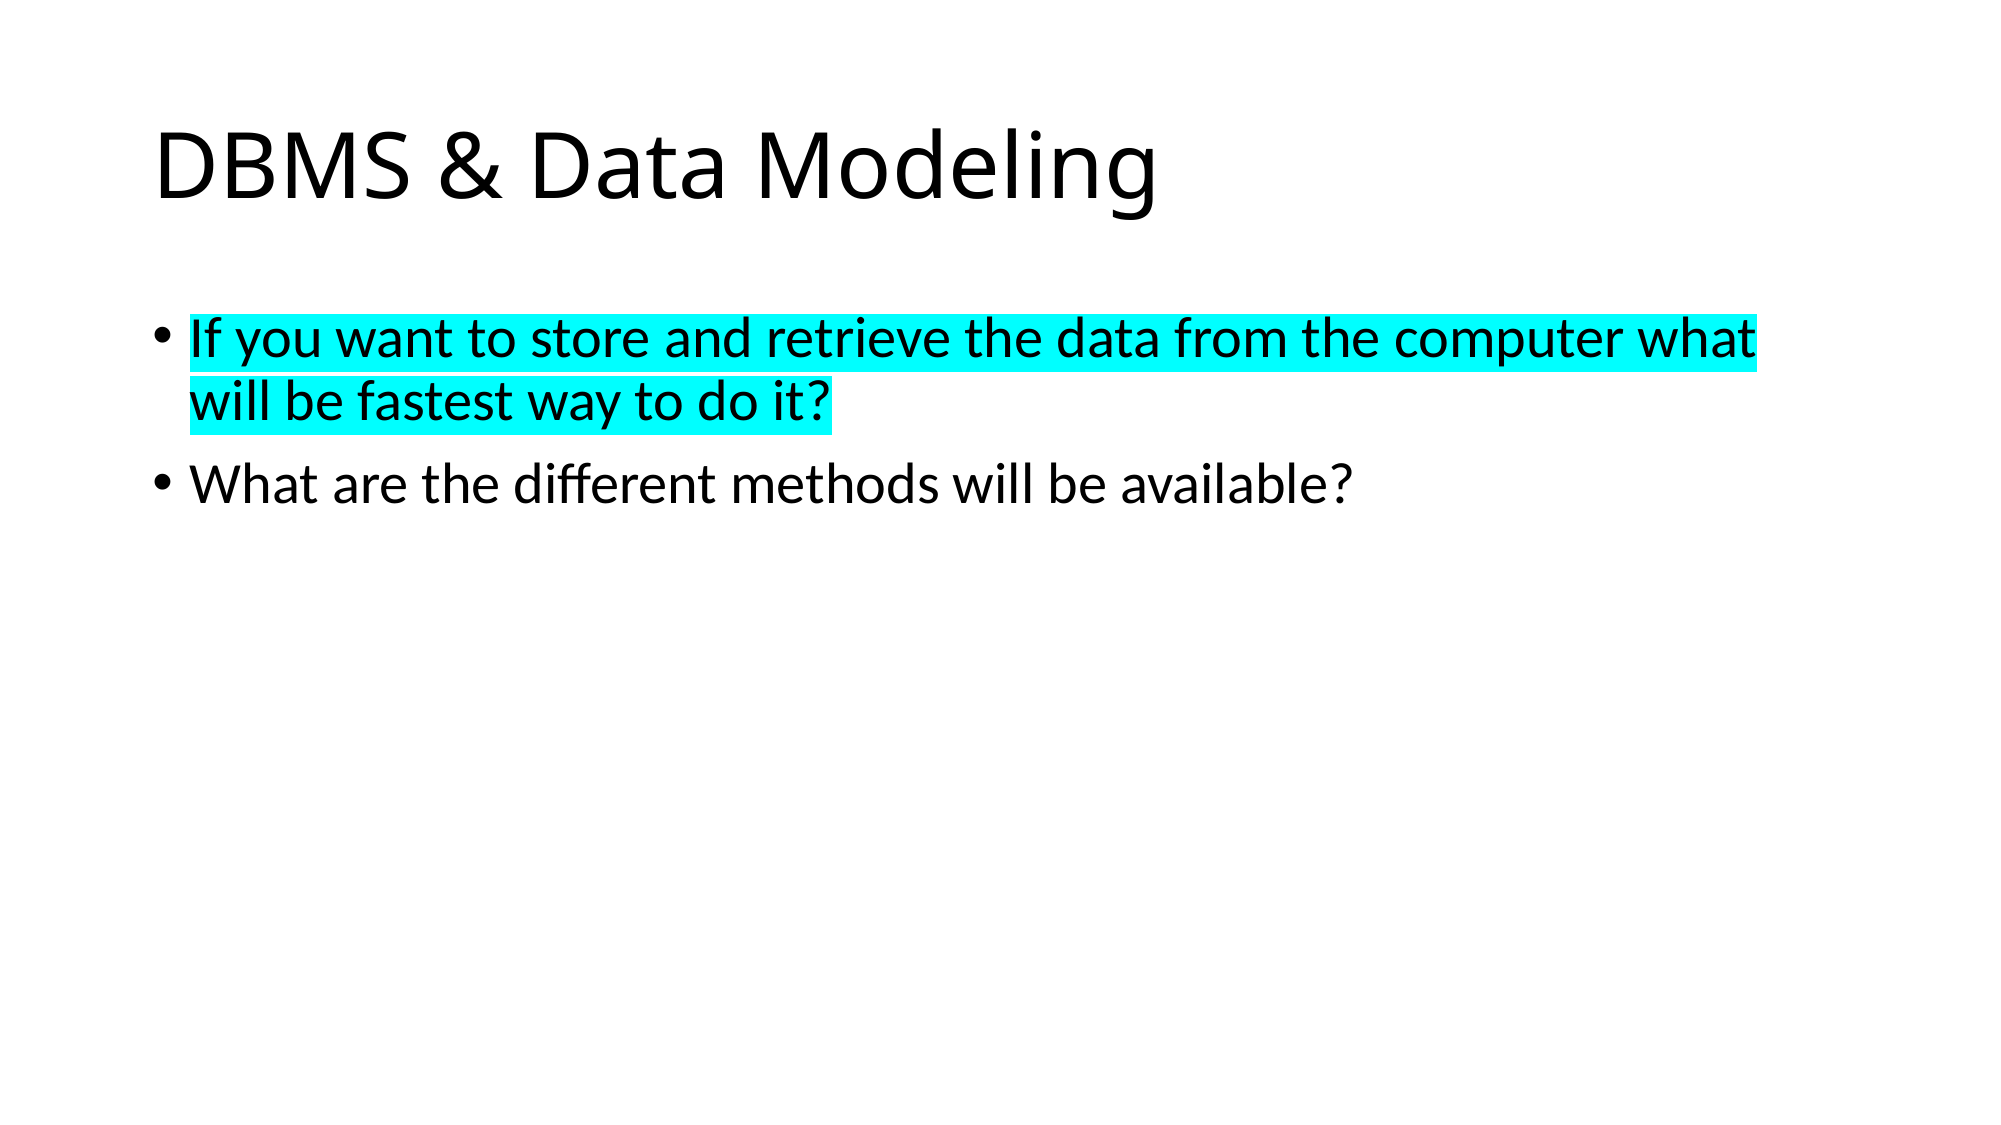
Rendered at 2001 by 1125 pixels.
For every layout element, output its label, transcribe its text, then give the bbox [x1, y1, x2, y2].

list If you want to store and retrieve the data from the computer what will be fastest way to do it? What are the different methods will be available? [137, 299, 1863, 1014]
title DBMS & Data Modeling [137, 59, 1863, 278]
